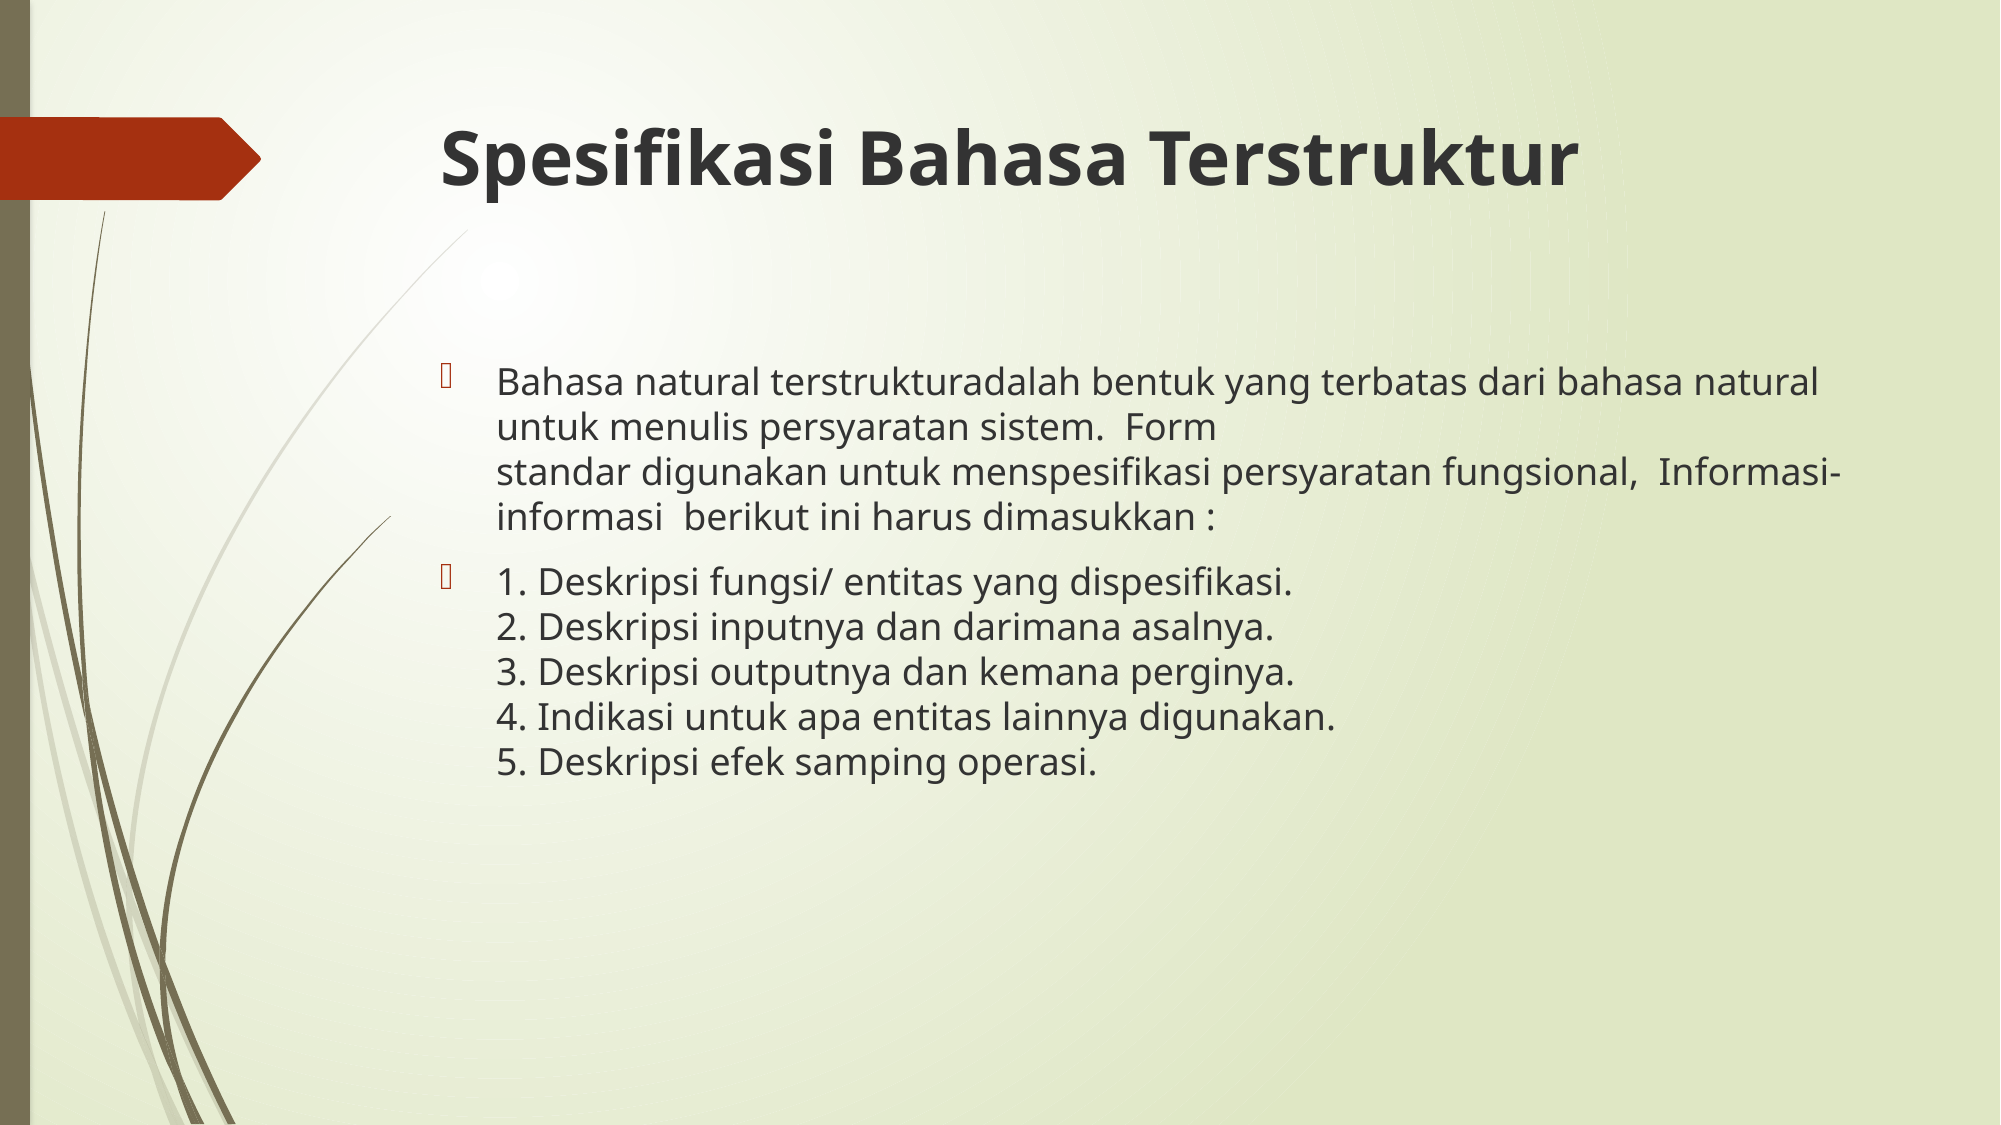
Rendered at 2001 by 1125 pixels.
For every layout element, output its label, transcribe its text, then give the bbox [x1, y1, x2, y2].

list Bahasa natural terstrukturadalah bentuk yang terbatas dari bahasa natural untuk menulis persyaratan sistem. Form standar digunakan untuk menspesifikasi persyaratan fungsional, Informasi-informasi berikut ini harus dimasukkan : 1. Deskripsi fungsi/ entitas yang dispesifikasi. 2. Deskripsi inputnya dan darimana asalnya. 3. Deskripsi outputnya dan kemana perginya. 4. Indikasi untuk apa entitas lainnya digunakan. 5. Deskripsi efek samping operasi. [424, 350, 1888, 970]
title Spesifikasi Bahasa Terstruktur [425, 102, 1888, 313]
